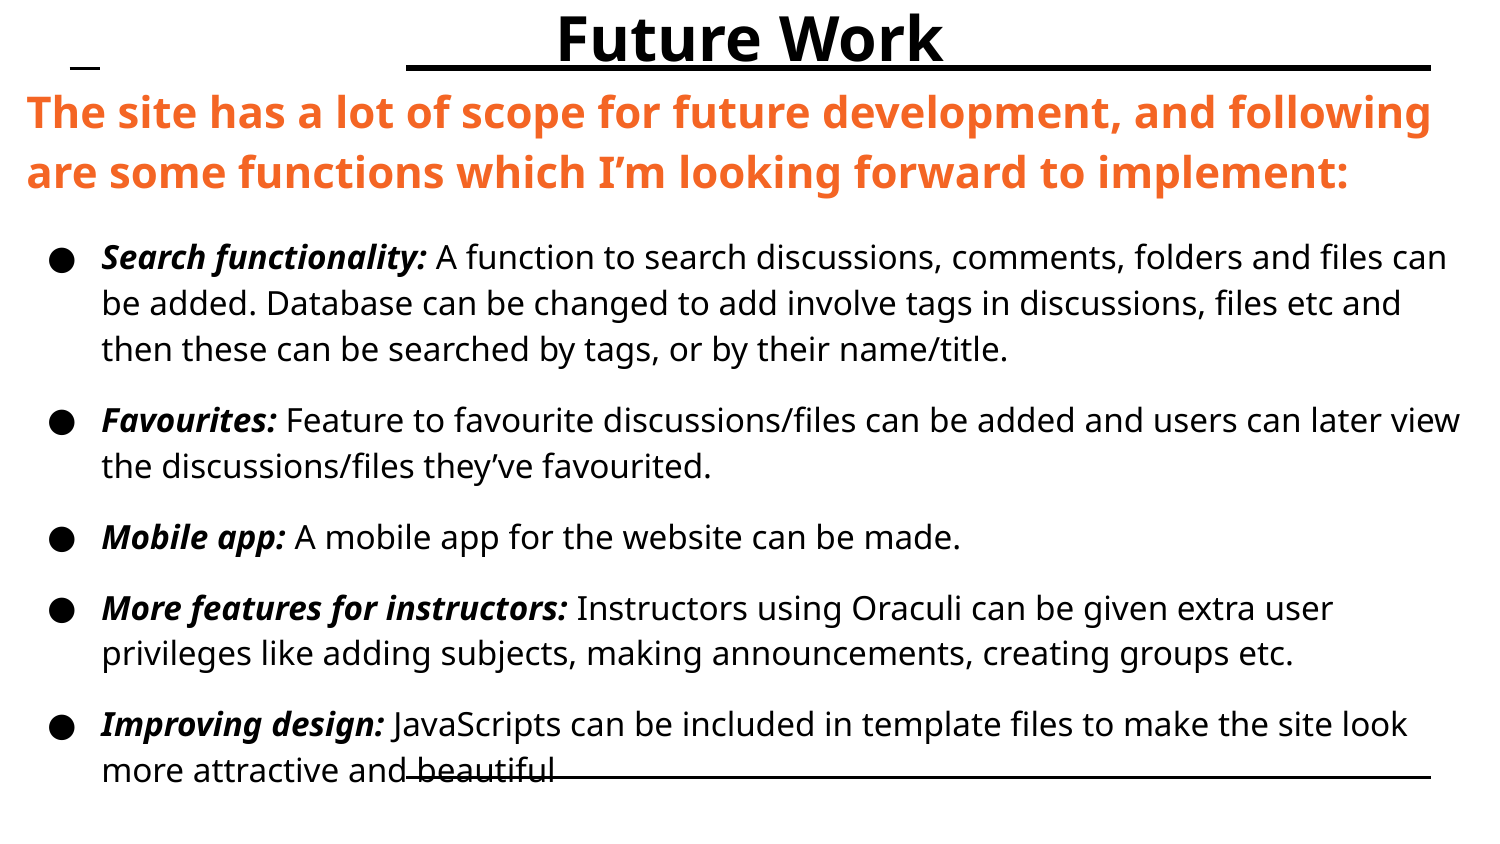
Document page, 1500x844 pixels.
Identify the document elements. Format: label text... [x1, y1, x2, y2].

title Future Work [231, 0, 1269, 61]
list The site has a lot of scope for future development, and following are some functions which I’m looking forward to implement: Search functionality: A function to search discussions, comments, folders and files can be added. Database can be changed to add involve tags in discussions, files etc and then these can be searched by tags, or by their name/title. Favourites: Feature to favourite discussions/files can be added and users can later view the discussions/files they’ve favourited. Mobile app: A mobile app for the website can be made. More features for instructors: Instructors using Oraculi can be given extra user privileges like adding subjects, making announcements, creating groups etc. Improving design: JavaScripts can be included in template files to make the site look more attractive and beautiful [11, 61, 1489, 745]
